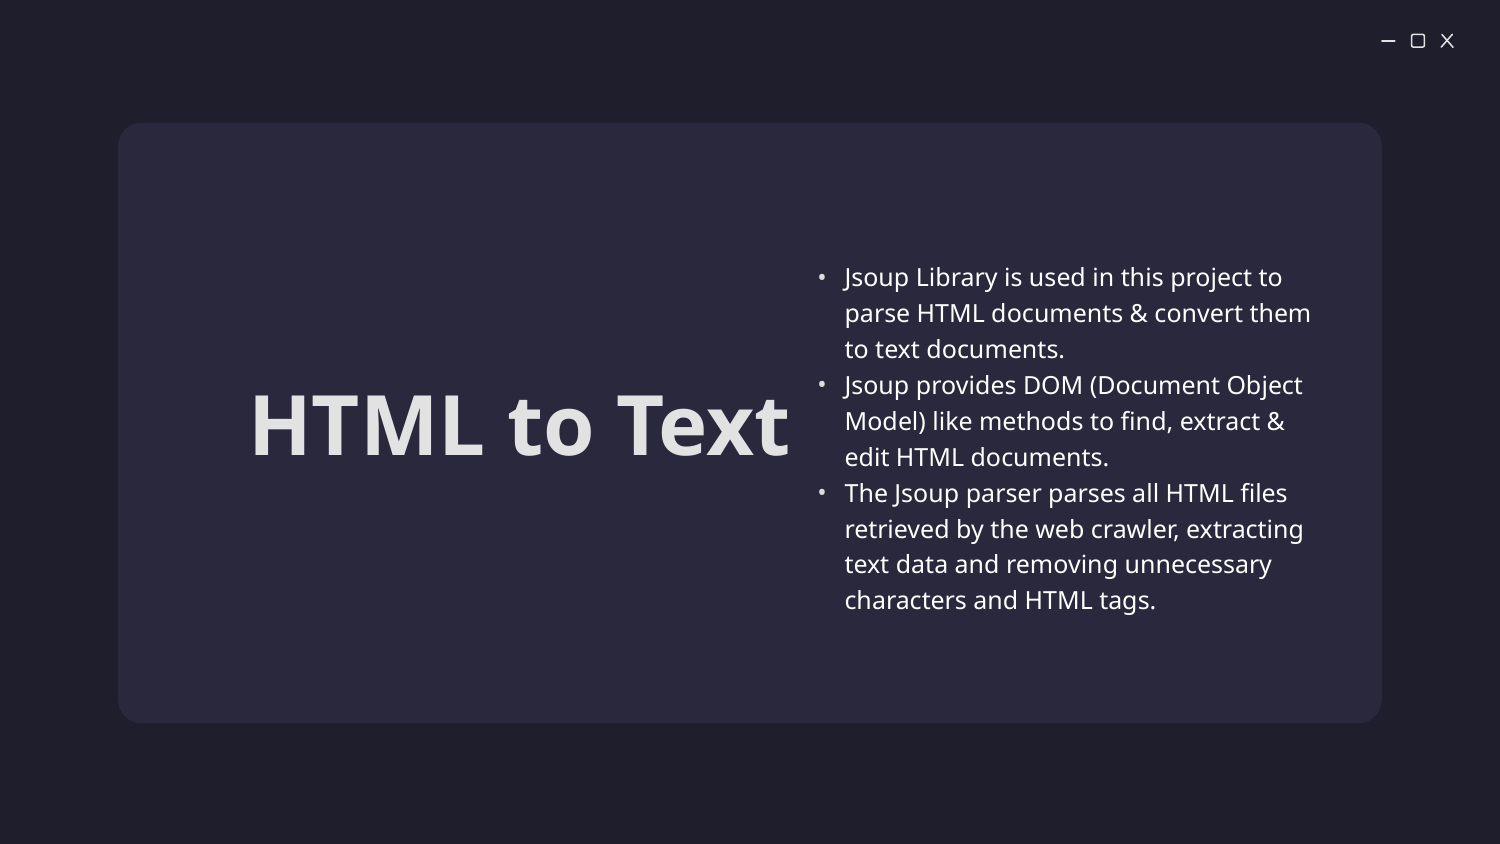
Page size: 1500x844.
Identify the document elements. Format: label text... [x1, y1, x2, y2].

title HTML to Text [233, 356, 802, 488]
subtitle Jsoup Library is used in this project to parse HTML documents & convert them to text documents. Jsoup provides DOM (Document Object Model) like methods to find, extract & edit HTML documents. The Jsoup parser parses all HTML files retrieved by the web crawler, extracting text data and removing unnecessary characters and HTML tags. [802, 250, 1336, 620]
